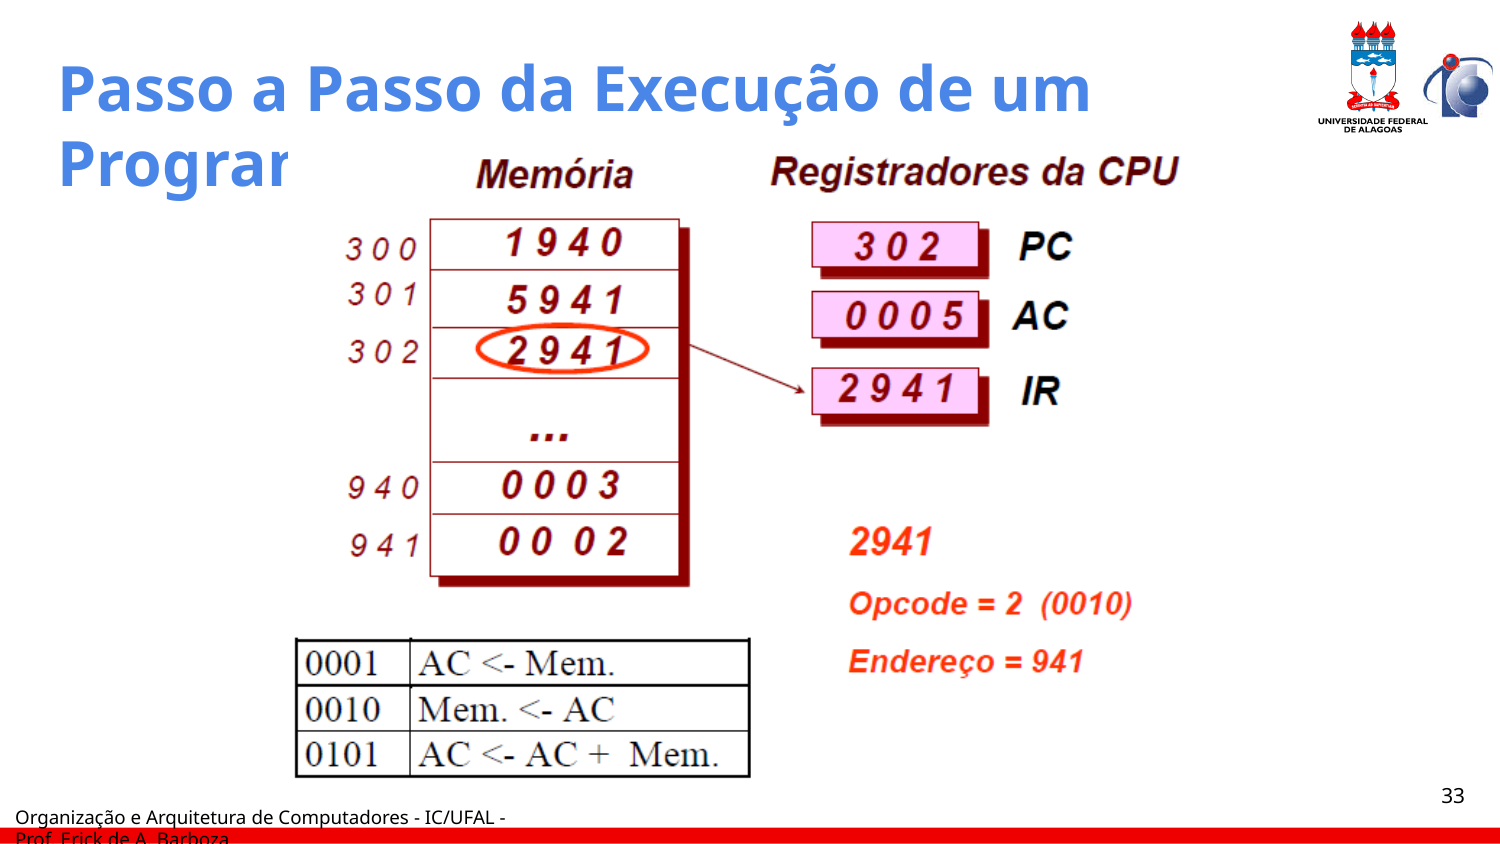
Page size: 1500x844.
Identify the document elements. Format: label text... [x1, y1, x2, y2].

picture [1316, 18, 1493, 135]
picture [288, 131, 1185, 781]
slide_number ‹#› [1389, 764, 1480, 830]
title Passo a Passo da Execução de um Programa [42, 34, 1327, 125]
